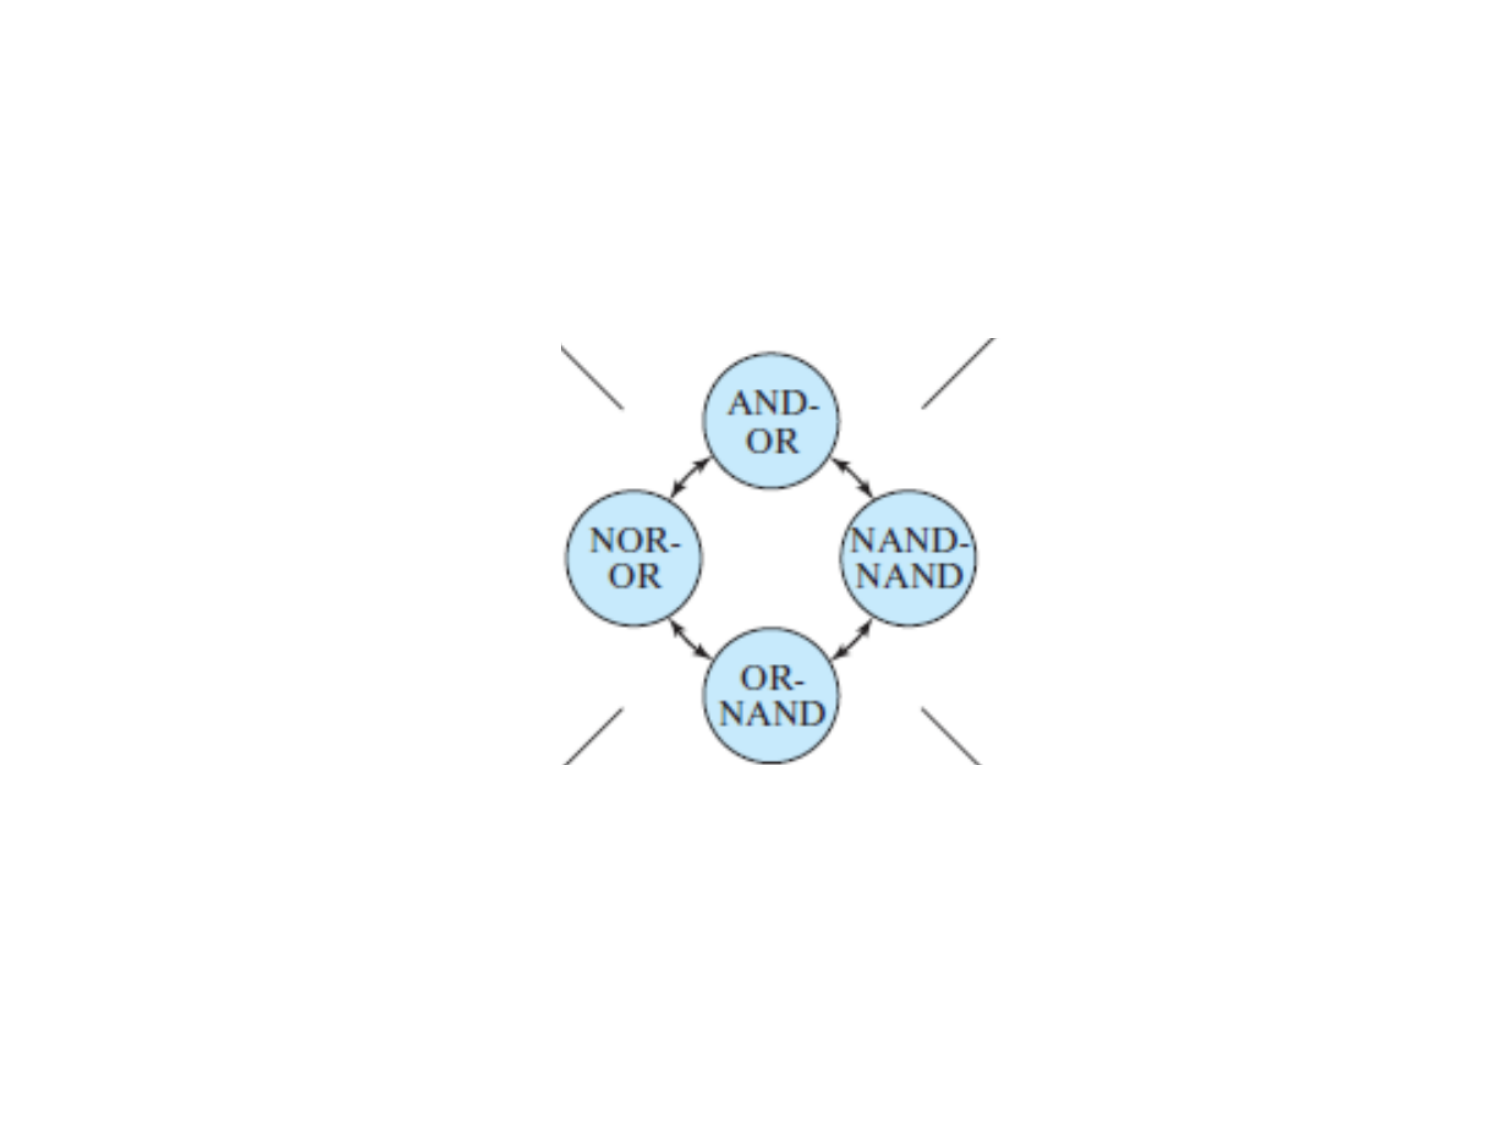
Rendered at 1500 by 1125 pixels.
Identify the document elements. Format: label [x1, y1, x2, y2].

picture [560, 337, 1011, 765]
